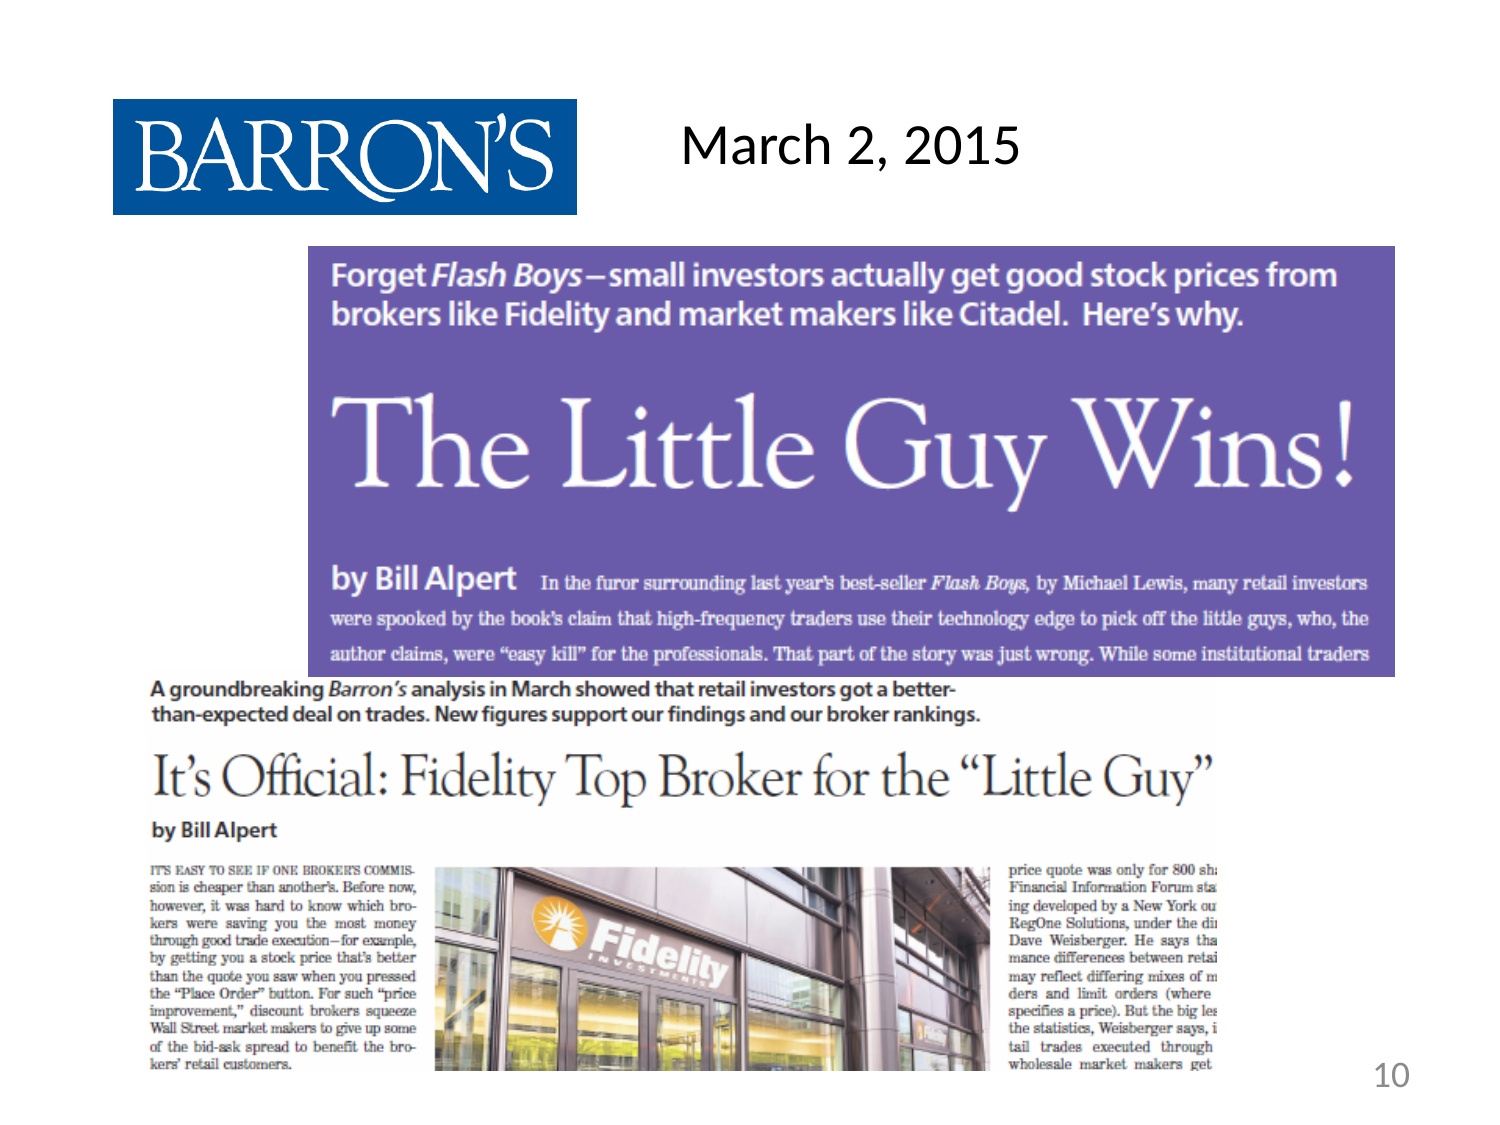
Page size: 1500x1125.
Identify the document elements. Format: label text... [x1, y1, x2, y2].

picture [145, 246, 1395, 1071]
slide_number 10 [1074, 1042, 1425, 1103]
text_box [113, 98, 1354, 216]
